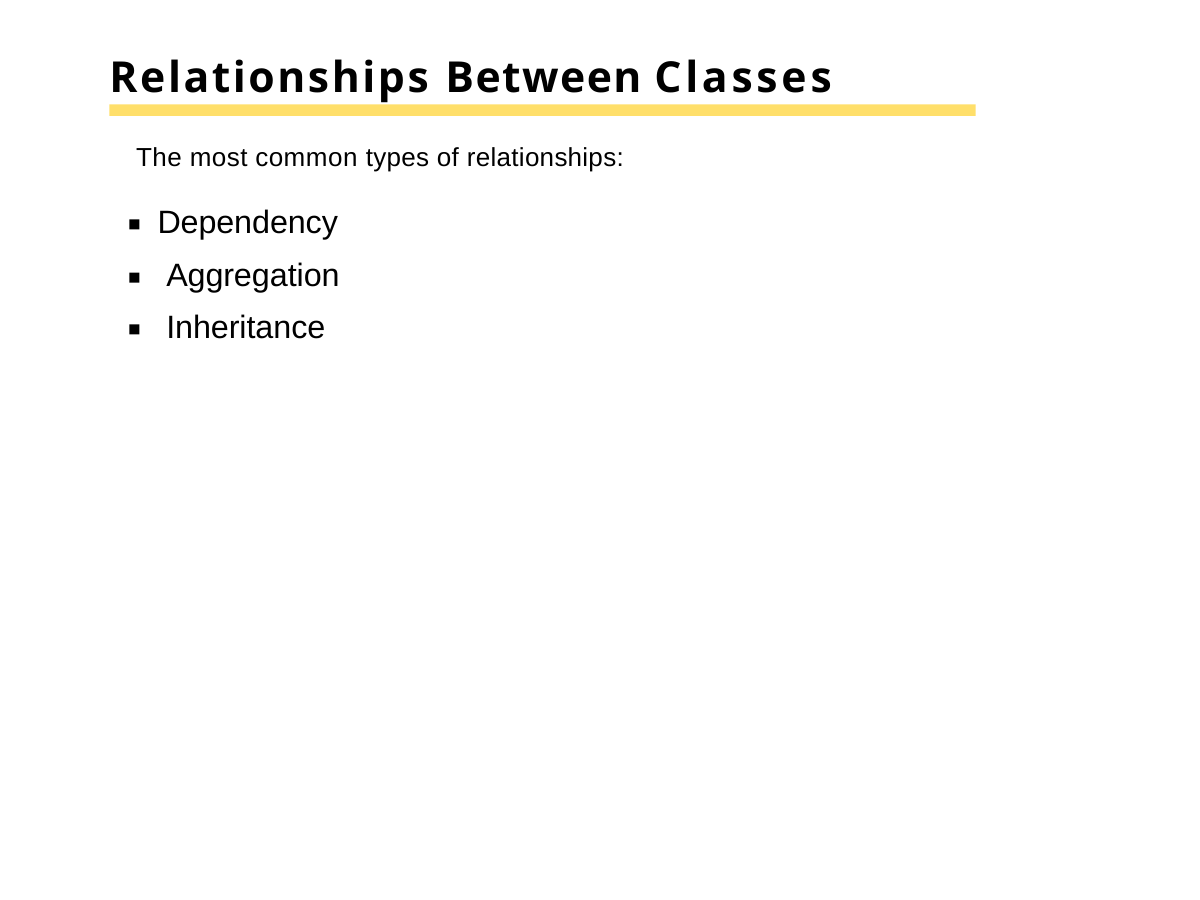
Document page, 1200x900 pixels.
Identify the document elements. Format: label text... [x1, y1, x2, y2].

text_box [129, 324, 133, 335]
title Relationships Between Classes [107, 49, 1093, 200]
text_box [129, 219, 133, 230]
text_box [129, 272, 133, 283]
text_box The most common types of relationships: Dependency Aggregation Inheritance [133, 140, 627, 345]
